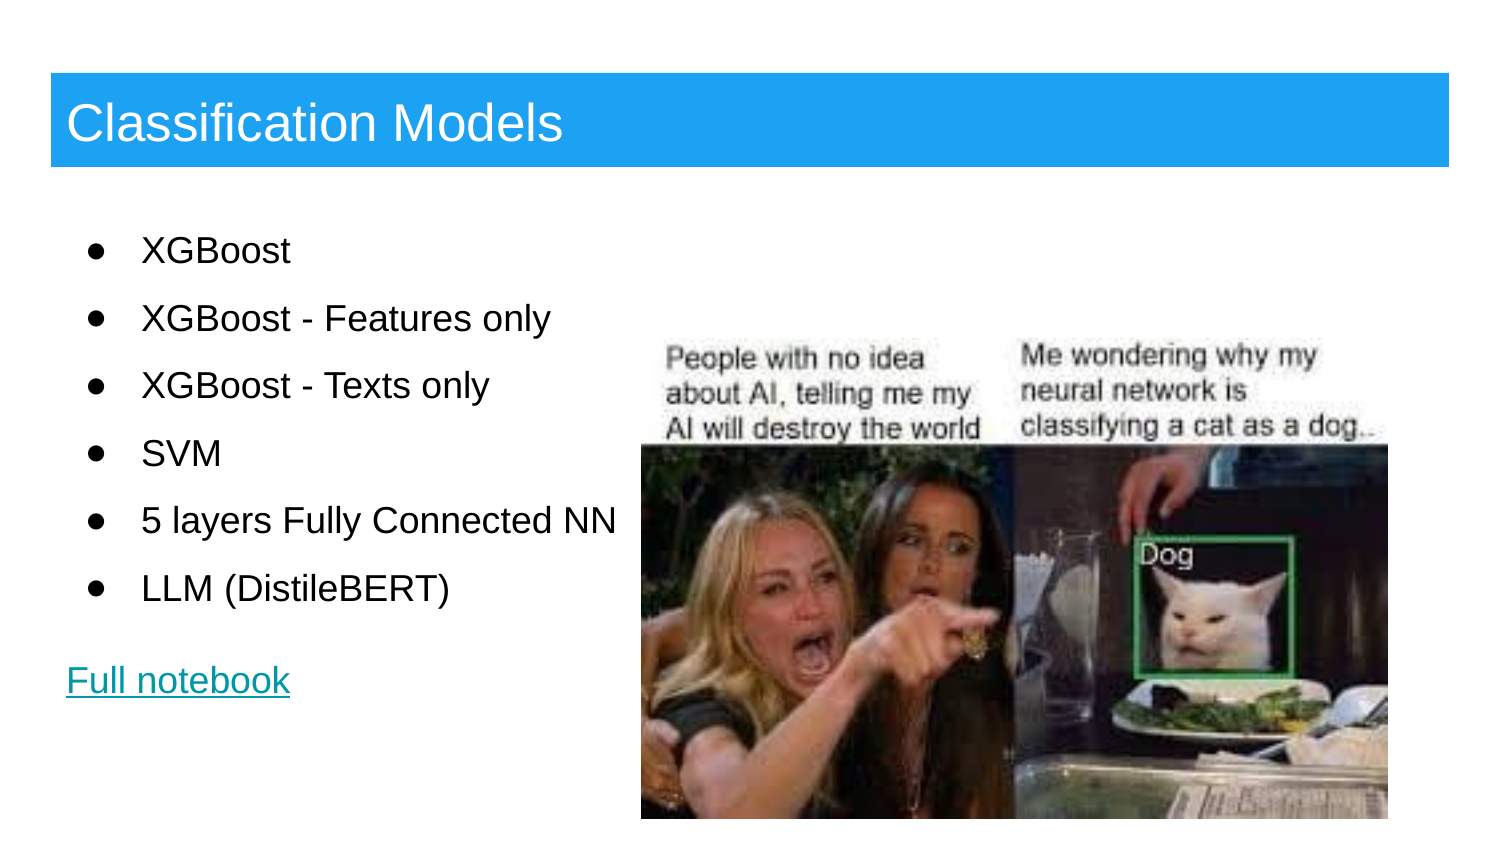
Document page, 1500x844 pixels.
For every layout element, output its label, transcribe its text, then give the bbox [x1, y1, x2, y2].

title Classification Models [51, 72, 1449, 167]
picture [640, 338, 1388, 819]
list XGBoost XGBoost - Features only XGBoost - Texts only SVM 5 layers Fully Connected NN LLM (DistileBERT) Full notebook [51, 189, 1449, 750]
